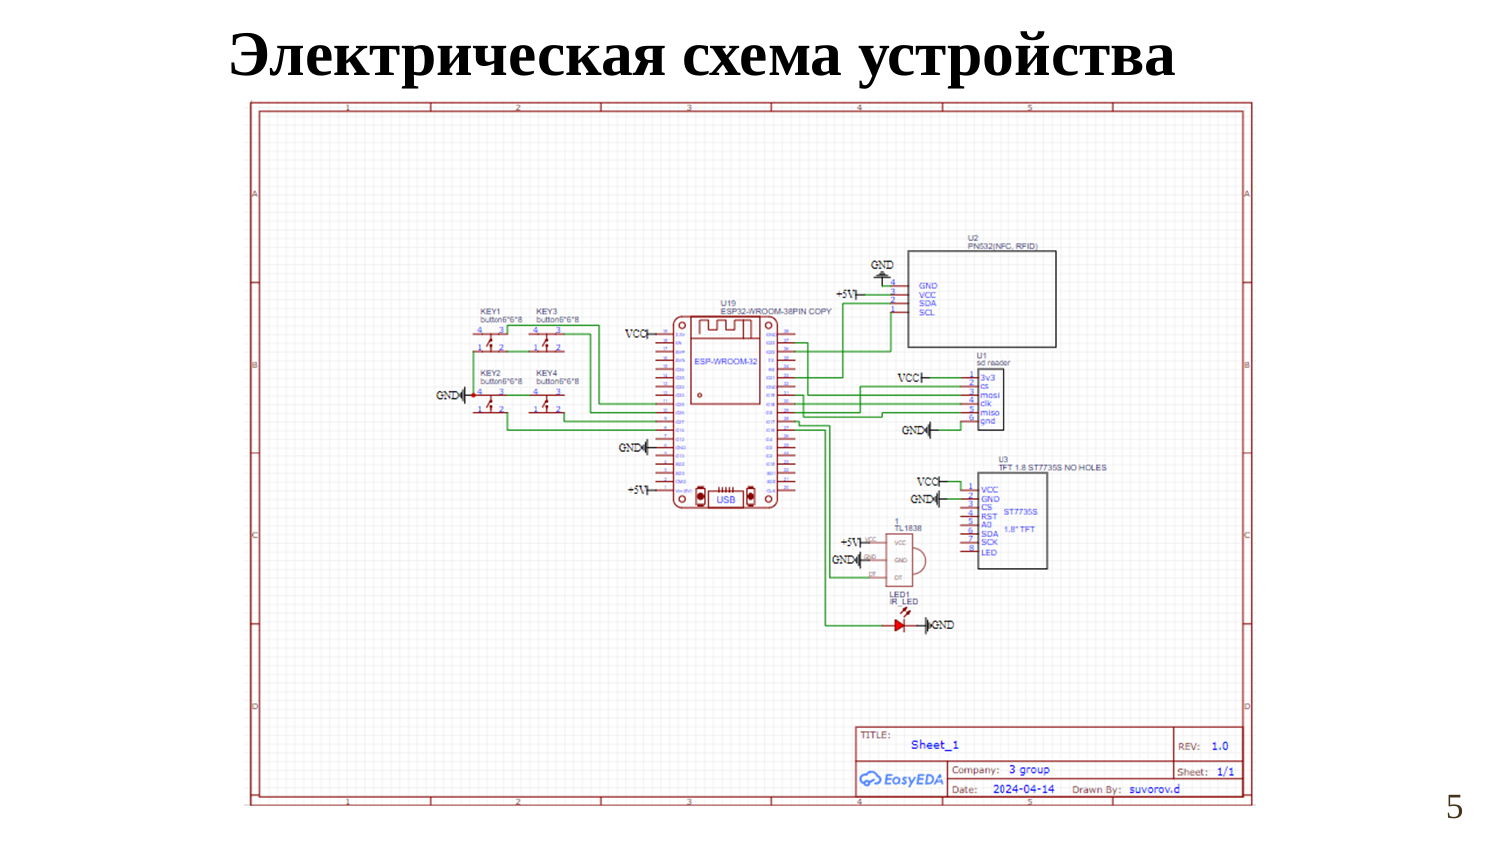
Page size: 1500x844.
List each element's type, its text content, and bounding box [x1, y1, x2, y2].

slide_number 5 [1439, 784, 1488, 844]
picture [243, 100, 1256, 806]
text_box Электрическая схема устройства [225, 9, 1275, 88]
